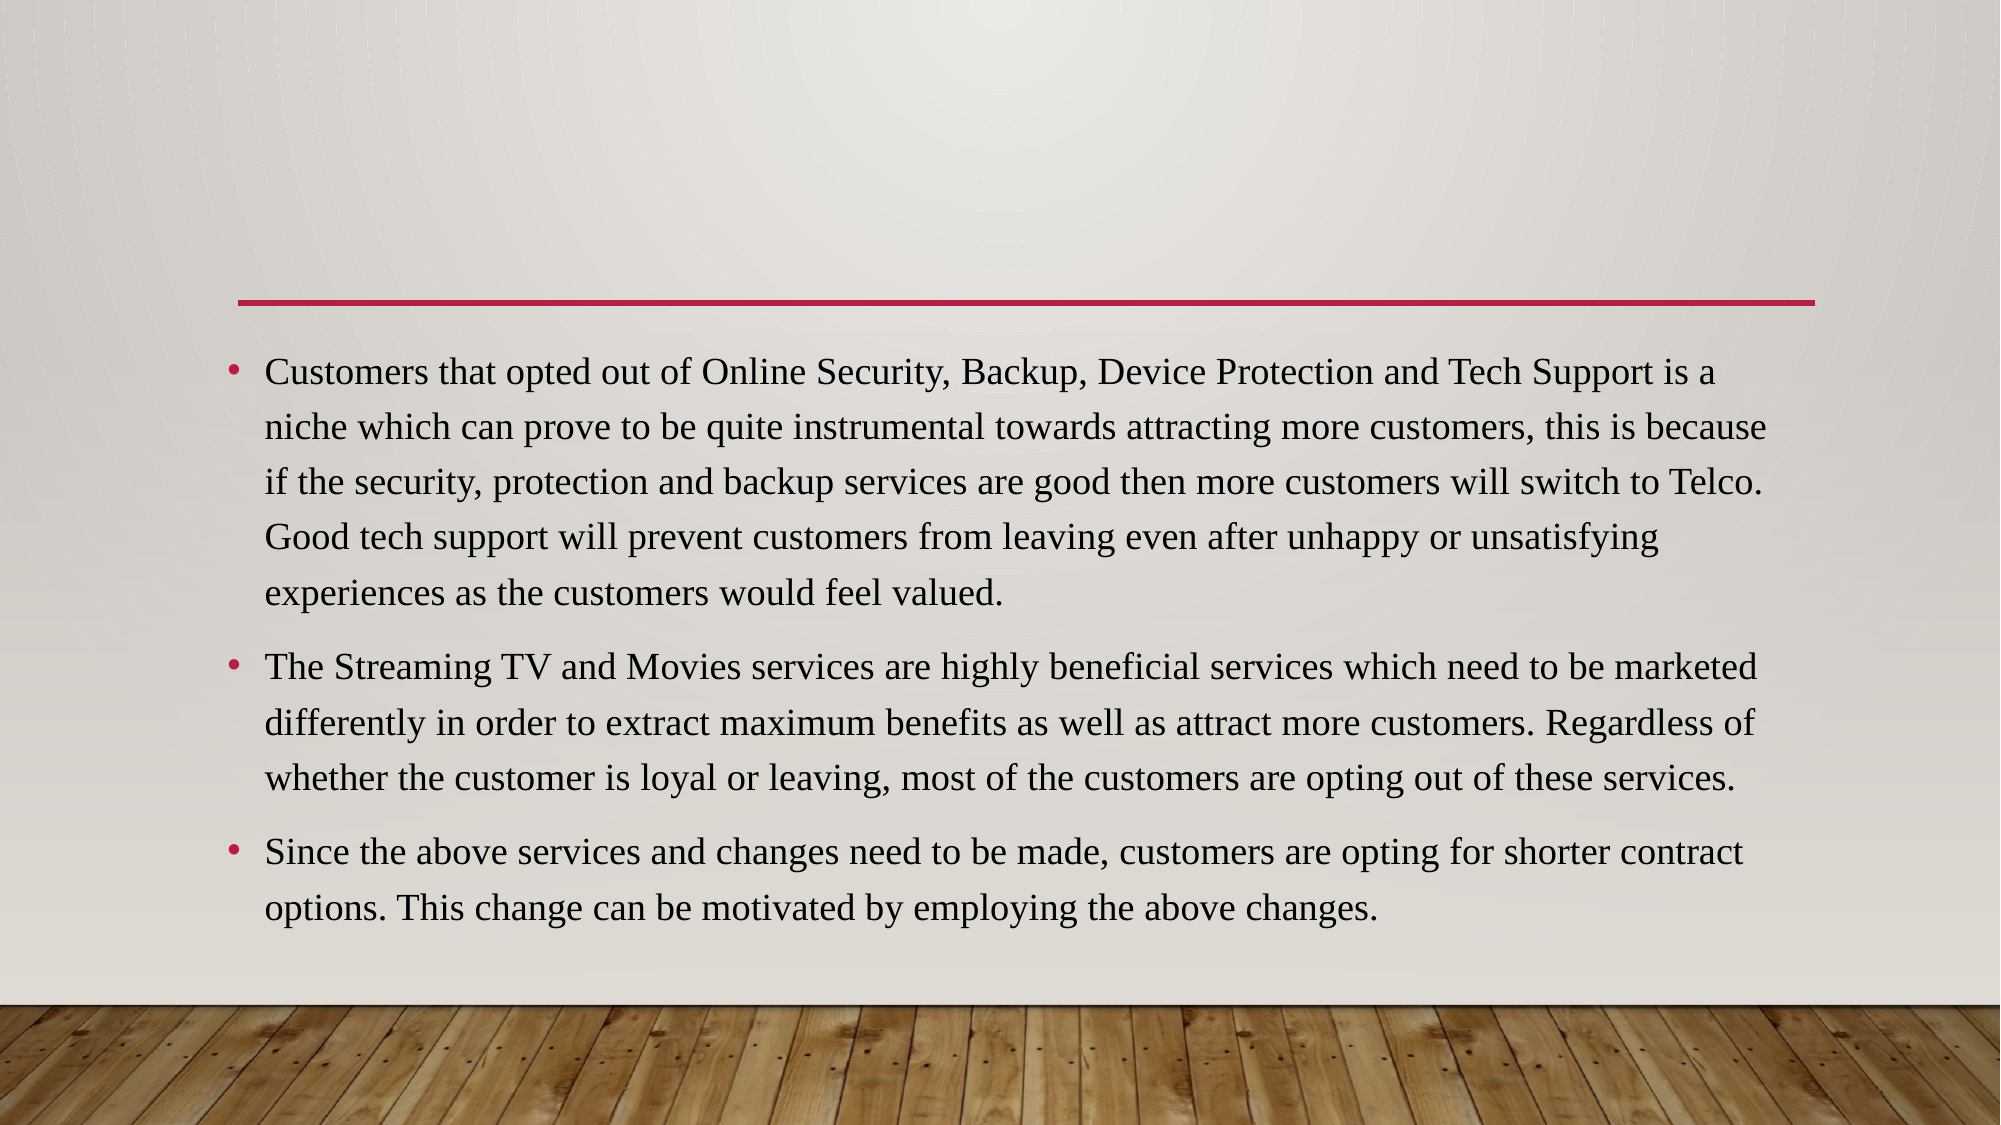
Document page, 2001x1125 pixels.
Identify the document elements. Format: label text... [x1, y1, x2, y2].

picture [0, 1005, 2000, 1125]
list Customers that opted out of Online Security, Backup, Device Protection and Tech Support is a niche which can prove to be quite instrumental towards attracting more customers, this is because if the security, protection and backup services are good then more customers will switch to Telco. Good tech support will prevent customers from leaving even after unhappy or unsatisfying experiences as the customers would feel valued. The Streaming TV and Movies services are highly beneficial services which need to be marketed differently in order to extract maximum benefits as well as attract more customers. Regardless of whether the customer is loyal or leaving, most of the customers are opting out of these services. Since the above services and changes need to be made, customers are opting for shorter contract options. This change can be motivated by employing the above changes. [212, 329, 1788, 993]
